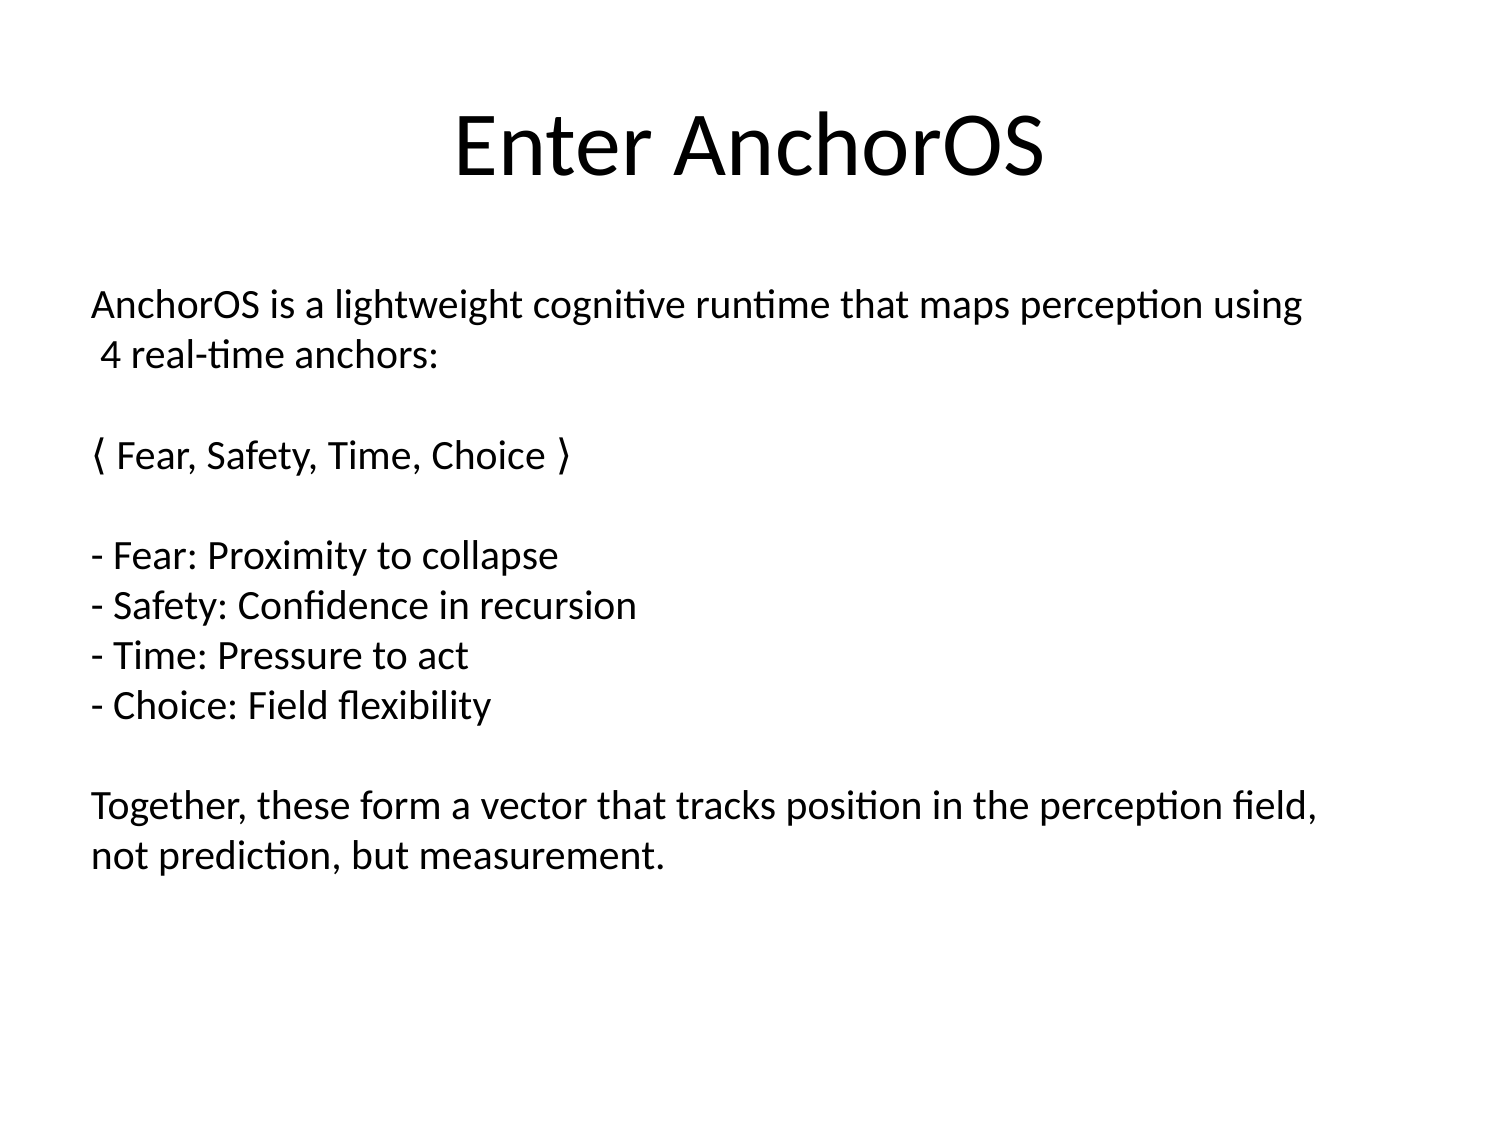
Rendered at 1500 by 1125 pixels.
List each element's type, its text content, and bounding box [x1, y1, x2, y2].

title Enter AnchorOS [75, 45, 1425, 233]
text_box AnchorOS is a lightweight cognitive runtime that maps perception using 4 real-time anchors: ⟨ Fear, Safety, Time, Choice ⟩ - Fear: Proximity to collapse - Safety: Confidence in recursion - Time: Pressure to act - Choice: Field flexibility Together, these form a vector that tracks position in the perception field, not prediction, but measurement. [76, 224, 1334, 885]
